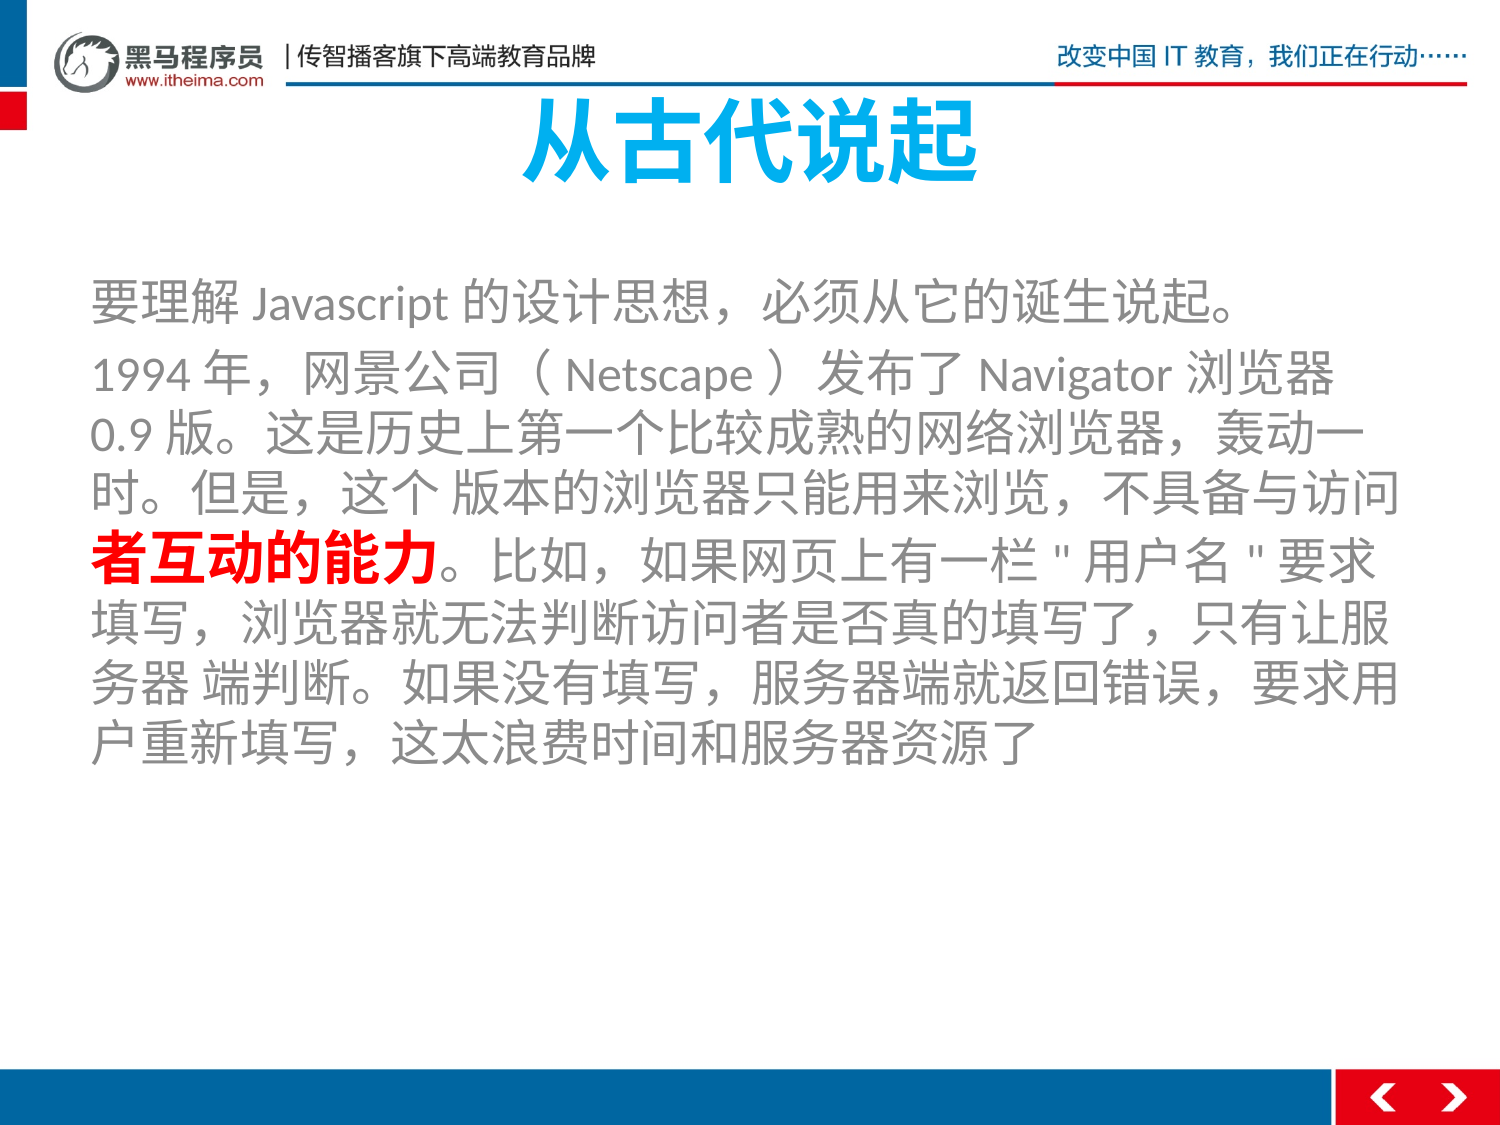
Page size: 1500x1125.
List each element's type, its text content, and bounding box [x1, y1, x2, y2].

title 从古代说起 [75, 45, 1425, 233]
picture [0, 0, 1500, 1125]
subtitle 要理解Javascript的设计思想，必须从它的诞生说起。 1994年，网景公司（Netscape）发布了Navigator浏览器0.9版。这是历史上第一个比较成熟的网络浏览器，轰动一时。但是，这个 版本的浏览器只能用来浏览，不具备与访问者互动的能力。比如，如果网页上有一栏"用户名"要求填写，浏览器就无法判断访问者是否真的填写了，只有让服务器 端判断。如果没有填写，服务器端就返回错误，要求用户重新填写，这太浪费时间和服务器资源了 [75, 262, 1425, 1005]
